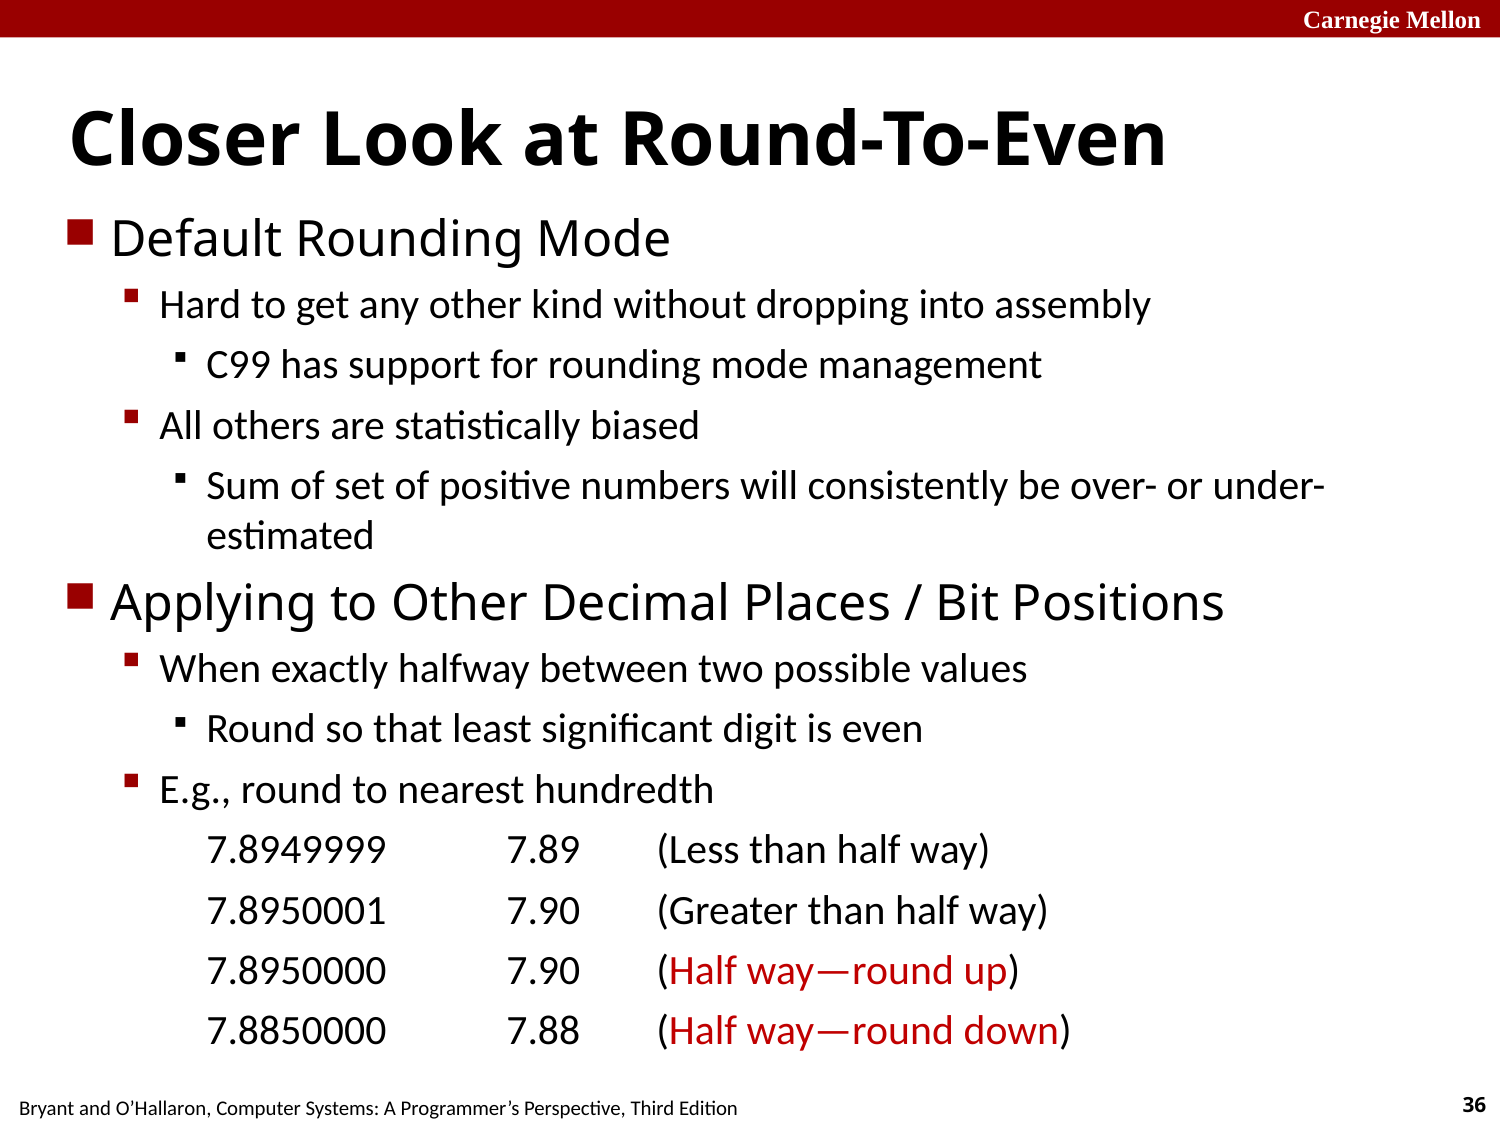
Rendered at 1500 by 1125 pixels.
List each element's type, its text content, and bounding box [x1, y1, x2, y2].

list Default Rounding Mode Hard to get any other kind without dropping into assembly C99 has support for rounding mode management All others are statistically biased Sum of set of positive numbers will consistently be over- or under- estimated Applying to Other Decimal Places / Bit Positions When exactly halfway between two possible values Round so that least significant digit is even E.g., round to nearest hundredth 7.8949999 7.89 (Less than half way) 7.8950001 7.90 (Greater than half way) 7.8950000 7.90 (Half way—round up) 7.8850000 7.88 (Half way—round down) [62, 199, 1438, 1092]
title Closer Look at Round-To-Even [62, 41, 1438, 199]
